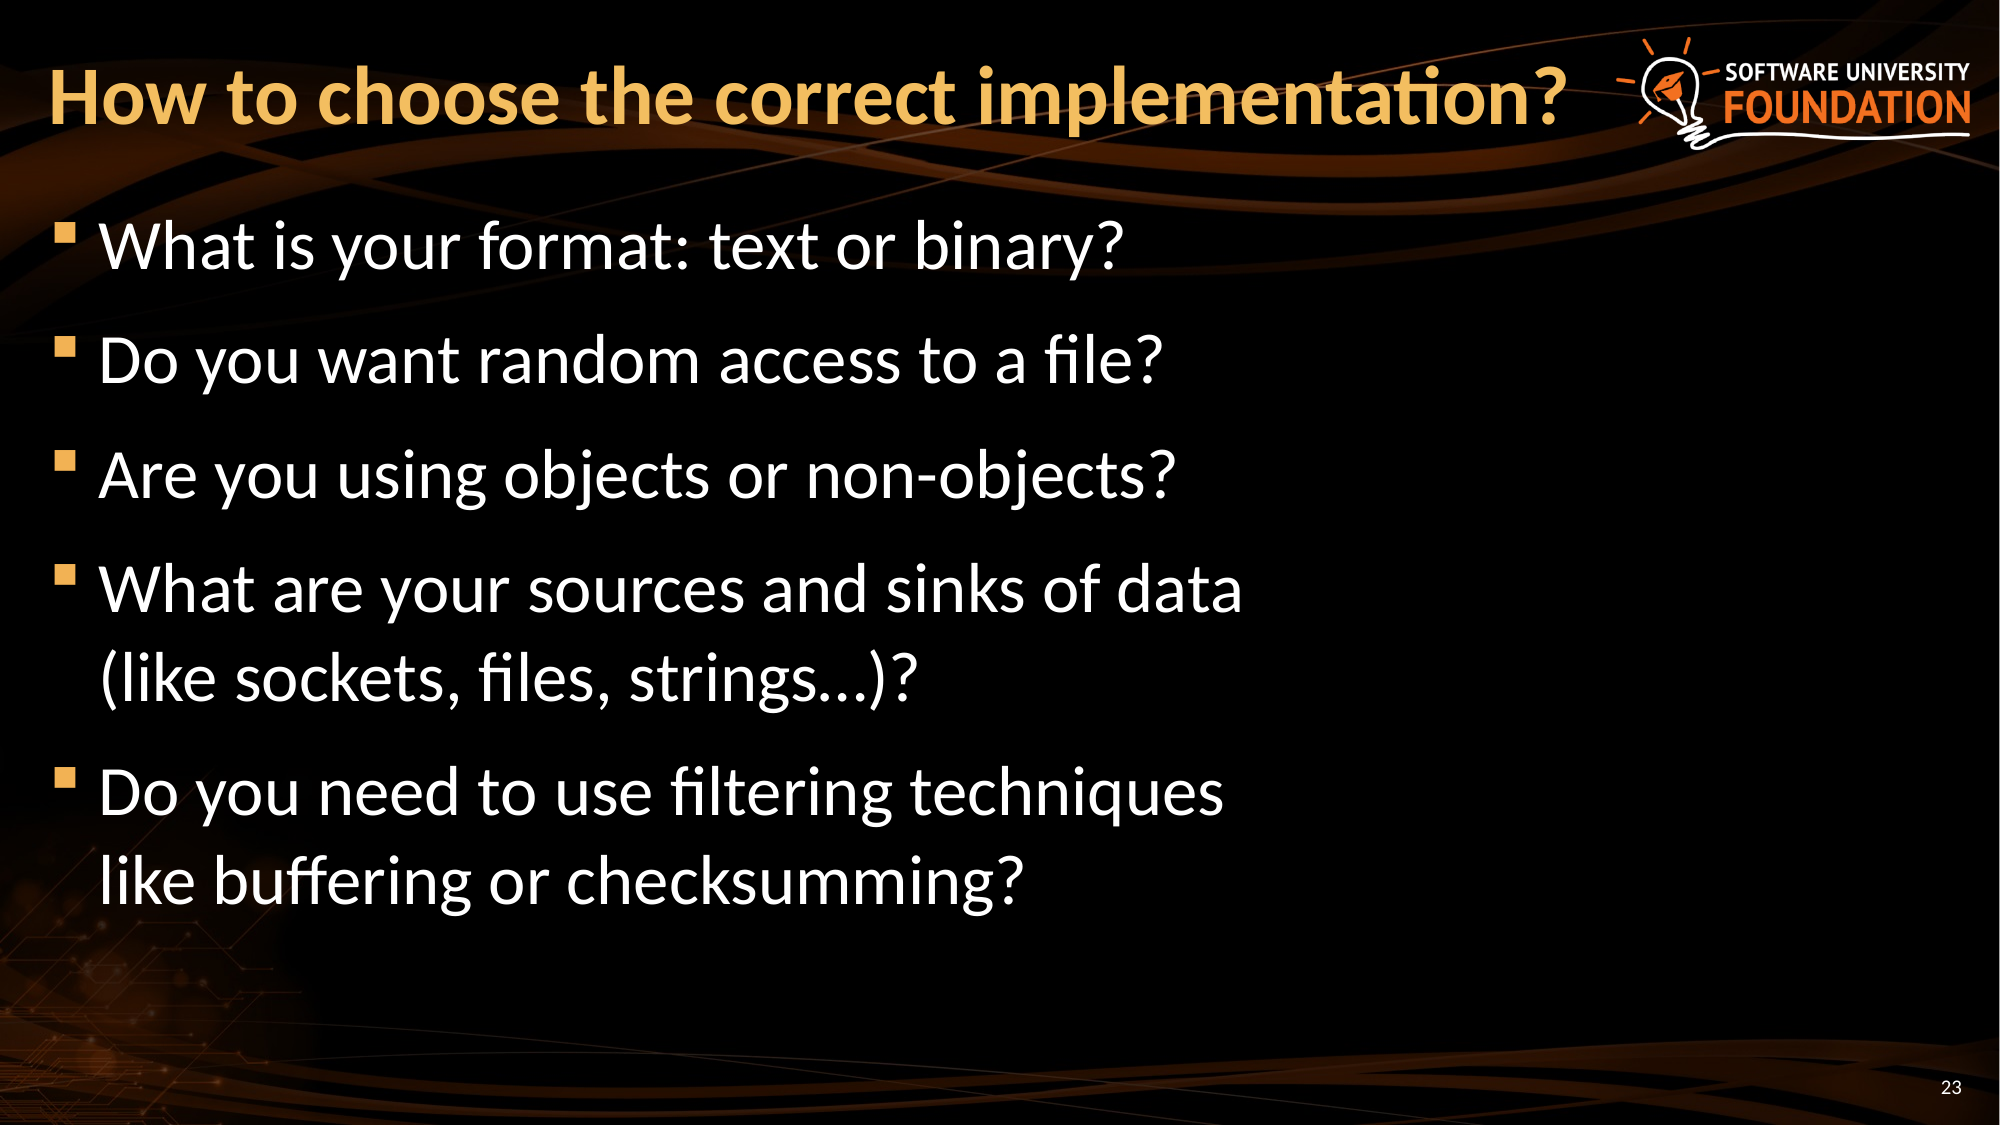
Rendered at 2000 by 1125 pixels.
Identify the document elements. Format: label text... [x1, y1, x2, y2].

picture [0, 0, 2000, 1125]
list What is your format: text or binary? Do you want random access to a file? Are you using objects or non-objects? What are your sources and sinks of data (like sockets, files, strings…)? Do you need to use filtering techniques like buffering or checksumming? [31, 188, 1968, 1103]
title How to choose the correct implementation? [30, 6, 1602, 189]
